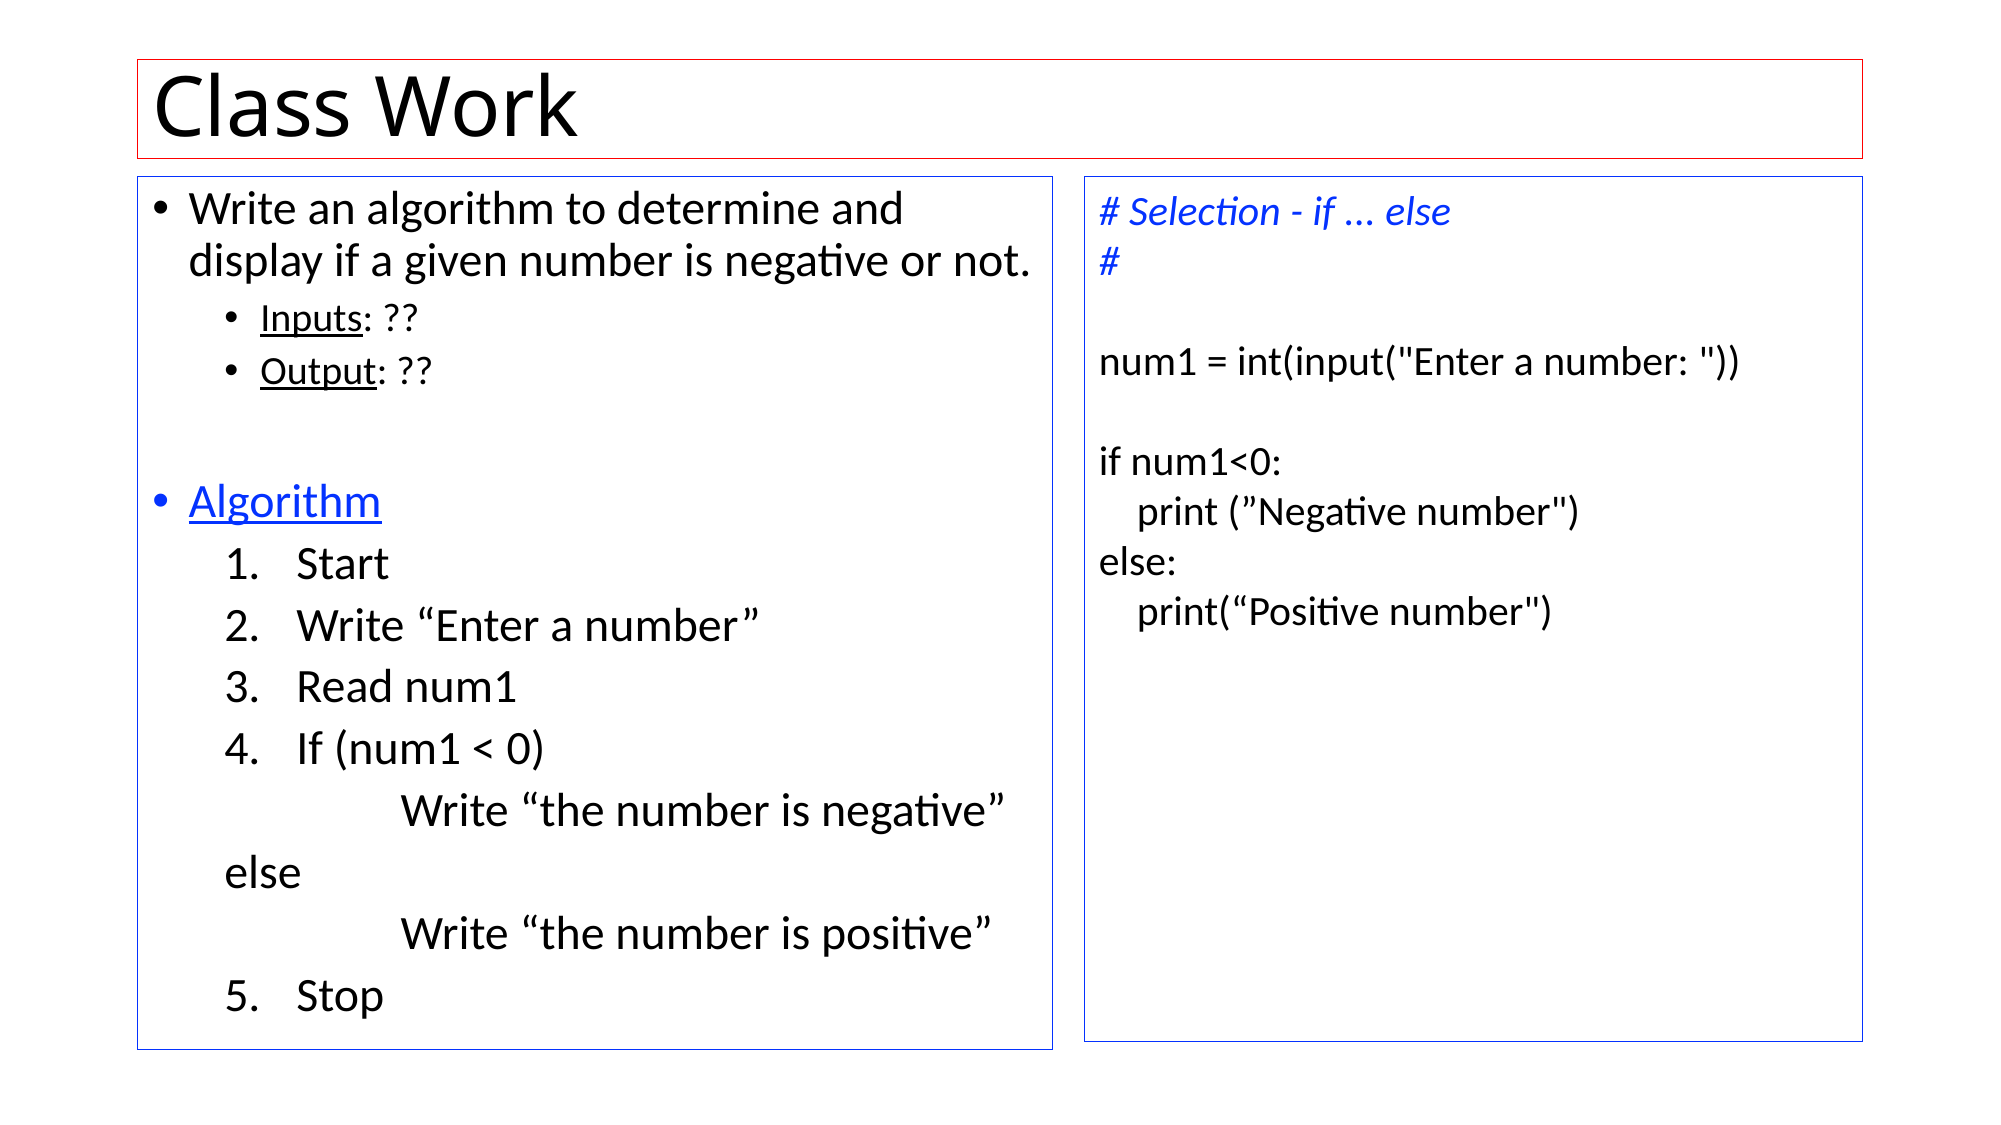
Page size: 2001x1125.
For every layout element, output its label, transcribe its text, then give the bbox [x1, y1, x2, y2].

text_box # Selection - if ... else # num1 = int(input("Enter a number: ")) if num1<0: print (”Negative number") else: print(“Positive number") [1084, 176, 1863, 1042]
title Class Work [137, 59, 1863, 159]
list Write an algorithm to determine and display if a given number is negative or not. Inputs: ?? Output: ?? Algorithm Start Write “Enter a number” Read num1 If (num1 < 0) Write “the number is negative” else Write “the number is positive” Stop [137, 176, 1053, 1050]
